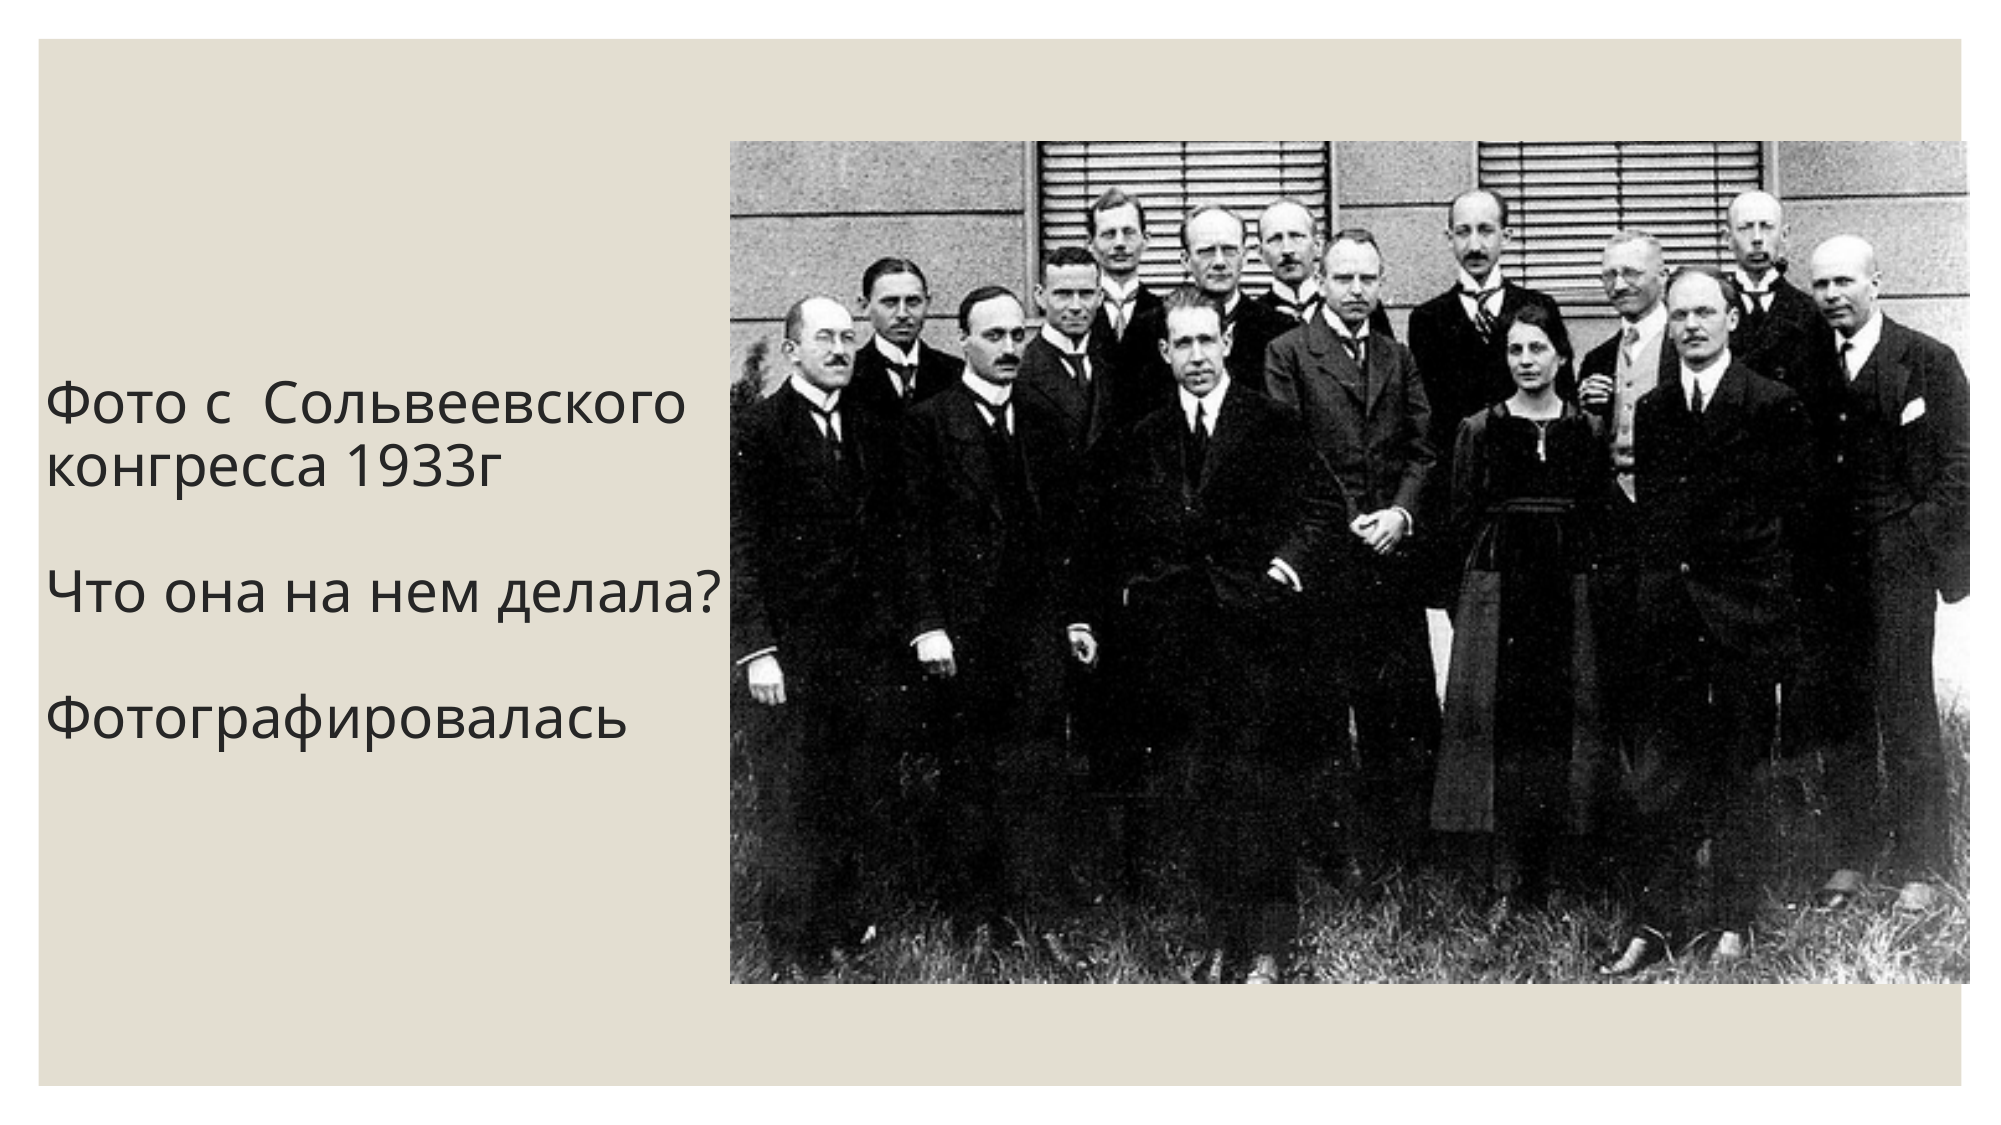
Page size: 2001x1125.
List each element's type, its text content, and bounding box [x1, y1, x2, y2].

title Фото с Сольвеевского конгресса 1933г Что она на нем делала? Фотографировалась [30, 141, 726, 984]
picture [730, 141, 1970, 984]
